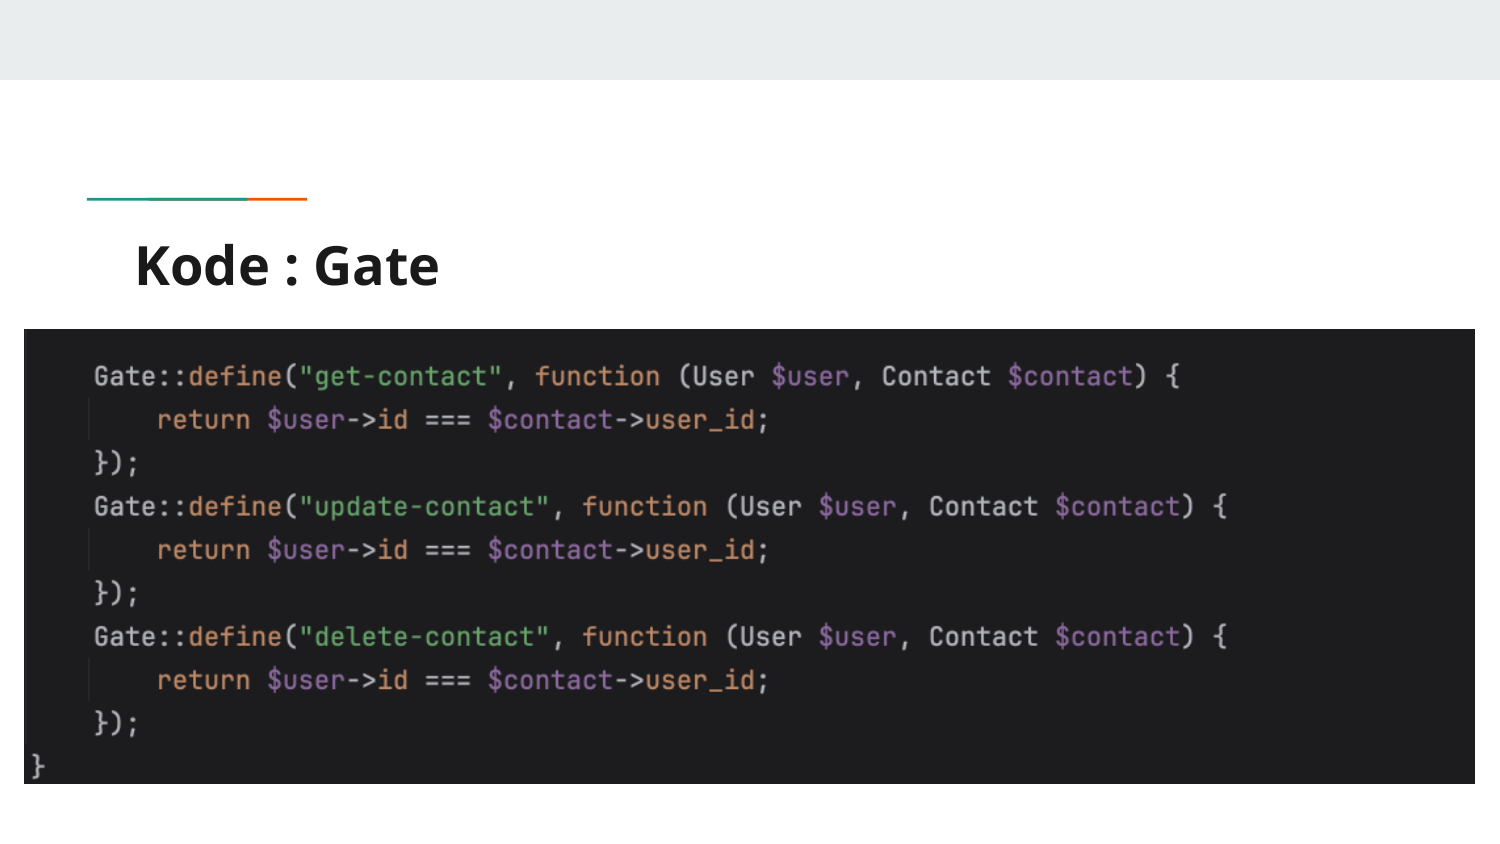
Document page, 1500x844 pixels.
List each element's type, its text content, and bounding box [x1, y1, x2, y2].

title Kode : Gate [119, 216, 1381, 305]
picture [24, 328, 1476, 784]
